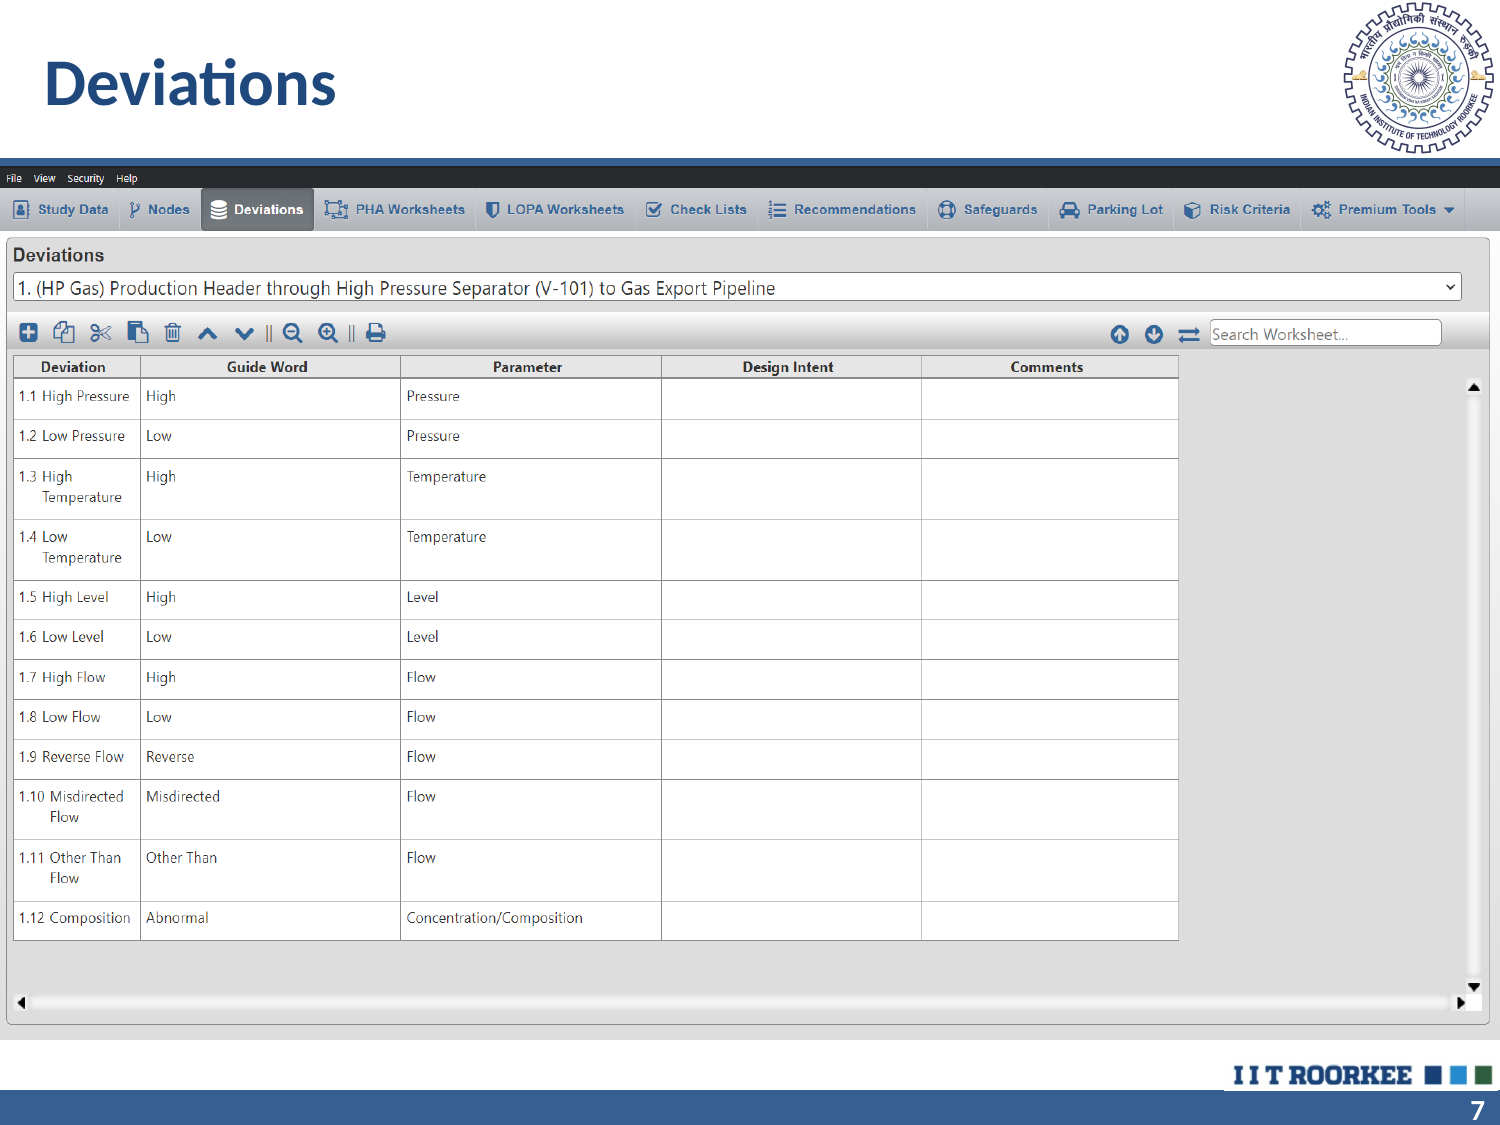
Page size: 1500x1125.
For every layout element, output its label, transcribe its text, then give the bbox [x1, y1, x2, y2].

picture [1339, 0, 1500, 158]
title Deviations [29, 33, 1185, 125]
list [0, 166, 1500, 1040]
picture [1224, 1057, 1498, 1091]
